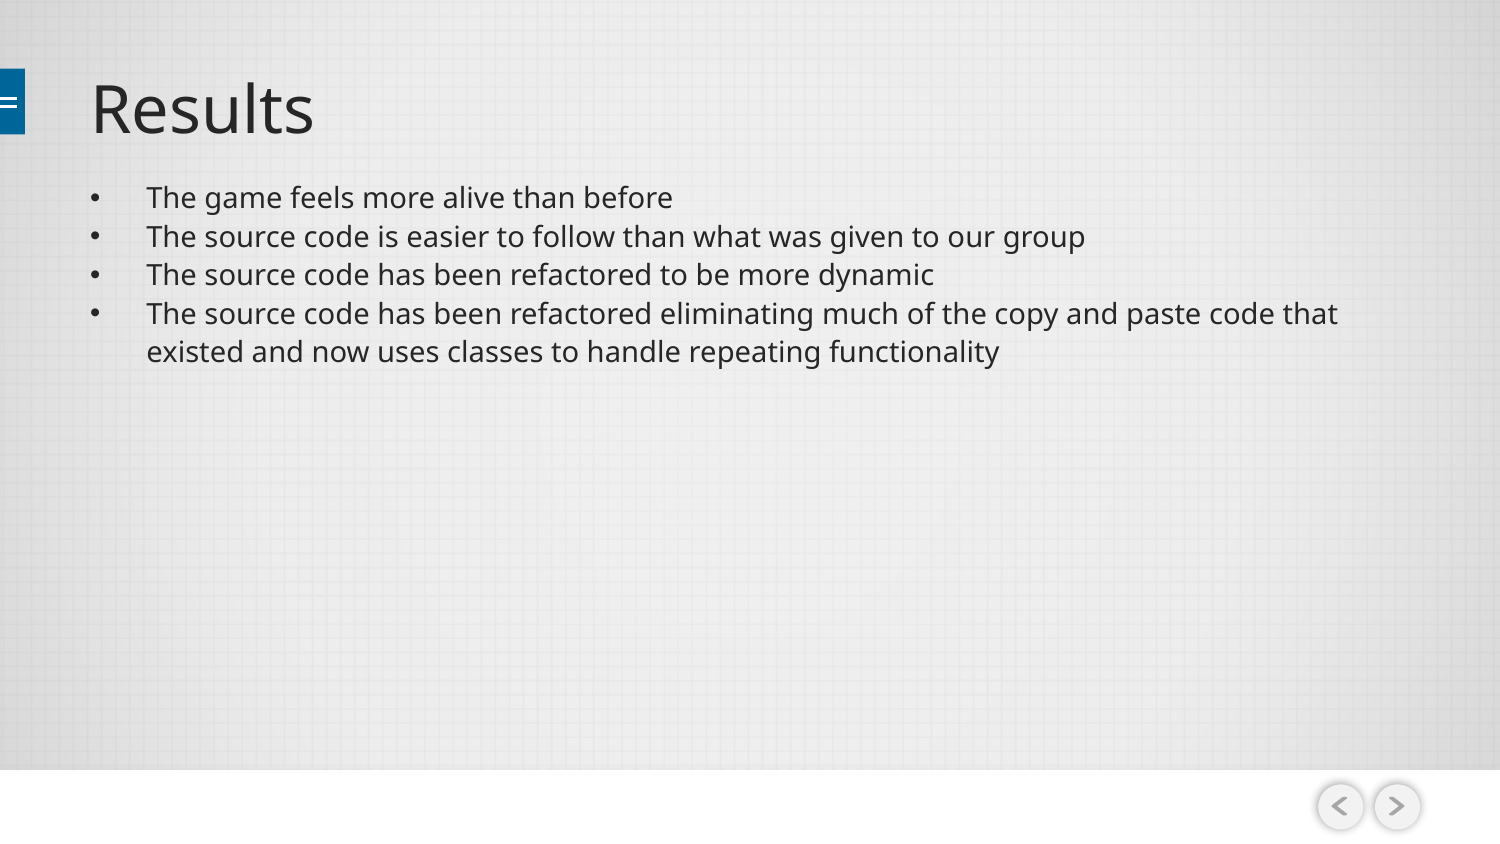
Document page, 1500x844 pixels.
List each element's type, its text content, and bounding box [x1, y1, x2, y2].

title Results [75, 71, 1325, 142]
list The game feels more alive than before The source code is easier to follow than what was given to our group The source code has been refactored to be more dynamic The source code has been refactored eliminating much of the copy and paste code that existed and now uses classes to handle repeating functionality [75, 168, 1425, 726]
picture [0, 0, 1500, 770]
